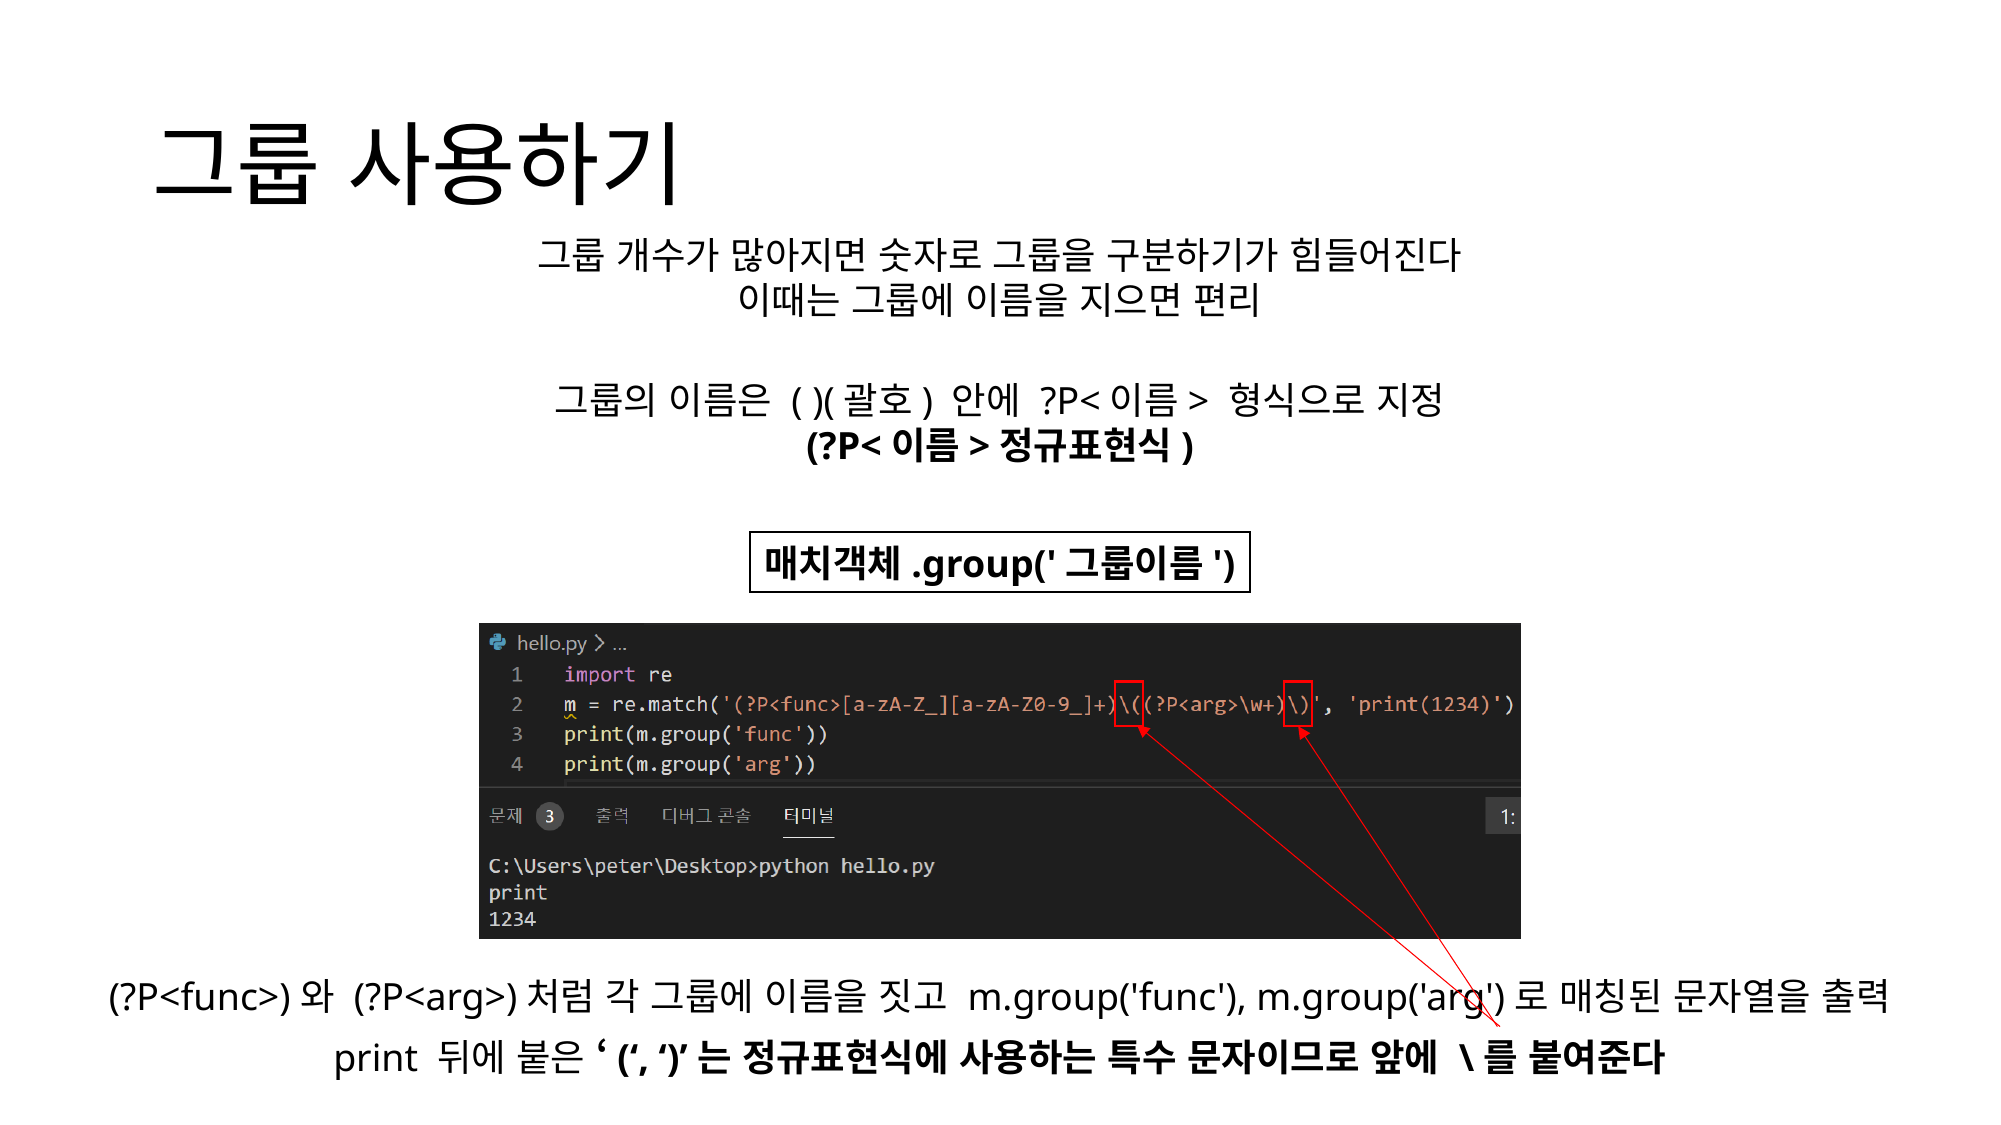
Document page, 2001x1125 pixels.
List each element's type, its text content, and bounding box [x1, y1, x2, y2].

text_box 그룹의 이름은 ( )(괄호) 안에 ?P<이름> 형식으로 지정 (?P<이름>정규표현식) [500, 369, 1500, 474]
text_box print 뒤에 붙은 ‘(‘, ‘)’는 정규표현식에 사용하는 특수 문자이므로 앞에 \를 붙여준다 [145, 1026, 1855, 1087]
text_box 매치객체.group('그룹이름') [749, 531, 1251, 593]
text_box 그룹 개수가 많아지면 숫자로 그룹을 구분하기가 힘들어진다 이때는 그룹에 이름을 지으면 편리 [336, 224, 1664, 329]
text_box (?P<func>)와 (?P<arg>)처럼 각 그룹에 이름을 짓고 m.group('func'), m.group('arg')로 매칭된 문자열을 출력 [1500, 965, 1938, 1026]
picture [479, 623, 1521, 939]
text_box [1136, 725, 1500, 1027]
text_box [1298, 726, 1498, 1027]
title 그룹 사용하기 [137, 59, 1863, 278]
text_box (?P<func>)와 (?P<arg>)처럼 각 그룹에 이름을 짓고 m.group('func'), m.group('arg')로 매칭된 문자열을 출력 [62, 965, 1136, 1026]
